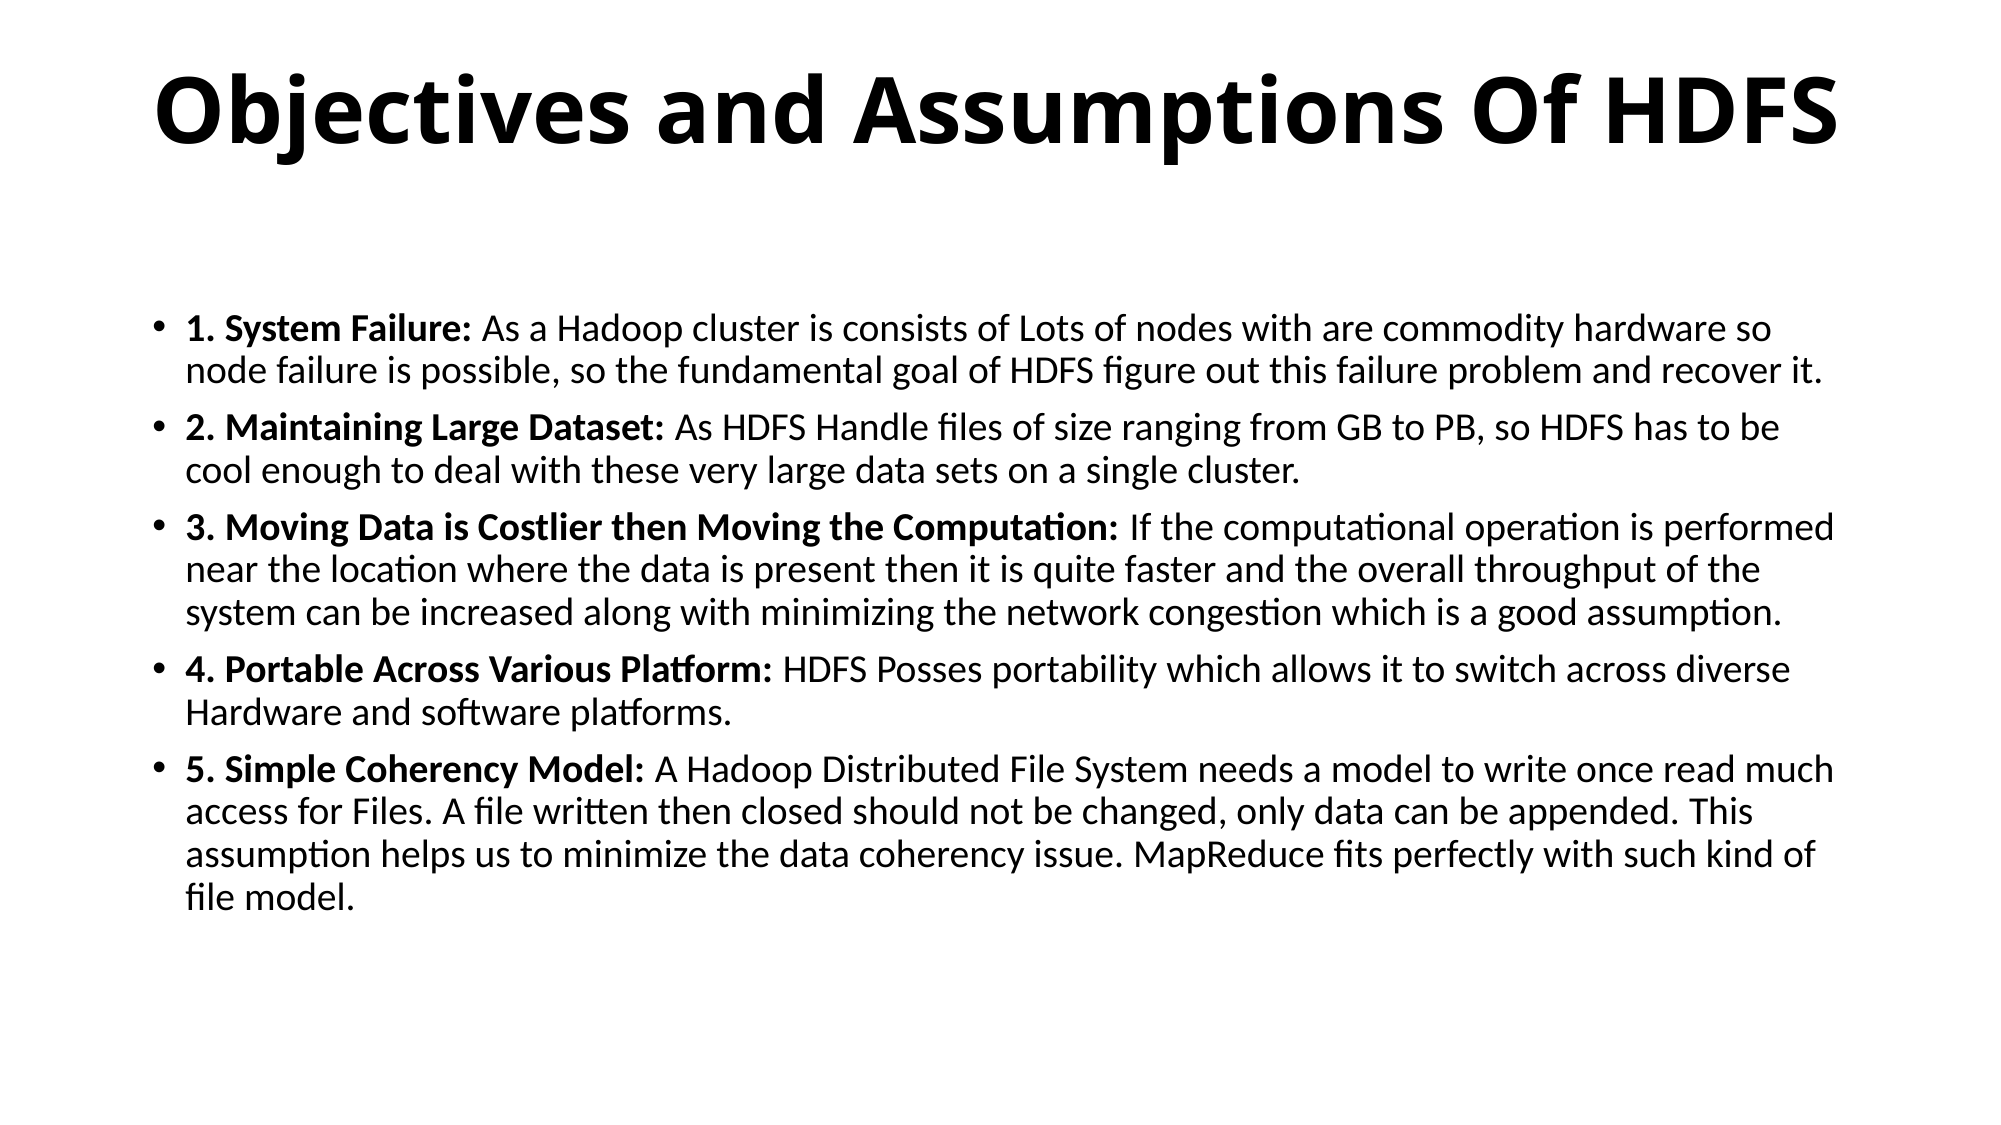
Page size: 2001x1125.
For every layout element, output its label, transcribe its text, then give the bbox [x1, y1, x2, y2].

title Objectives and Assumptions Of HDFS [137, 59, 1863, 278]
list 1. System Failure: As a Hadoop cluster is consists of Lots of nodes with are commodity hardware so node failure is possible, so the fundamental goal of HDFS figure out this failure problem and recover it. 2. Maintaining Large Dataset: As HDFS Handle files of size ranging from GB to PB, so HDFS has to be cool enough to deal with these very large data sets on a single cluster. 3. Moving Data is Costlier then Moving the Computation: If the computational operation is performed near the location where the data is present then it is quite faster and the overall throughput of the system can be increased along with minimizing the network congestion which is a good assumption. 4. Portable Across Various Platform: HDFS Posses portability which allows it to switch across diverse Hardware and software platforms. 5. Simple Coherency Model: A Hadoop Distributed File System needs a model to write once read much access for Files. A file written then closed should not be changed, only data can be appended. This assumption helps us to minimize the data coherency issue. MapReduce fits perfectly with such kind of file model. [137, 299, 1863, 1014]
